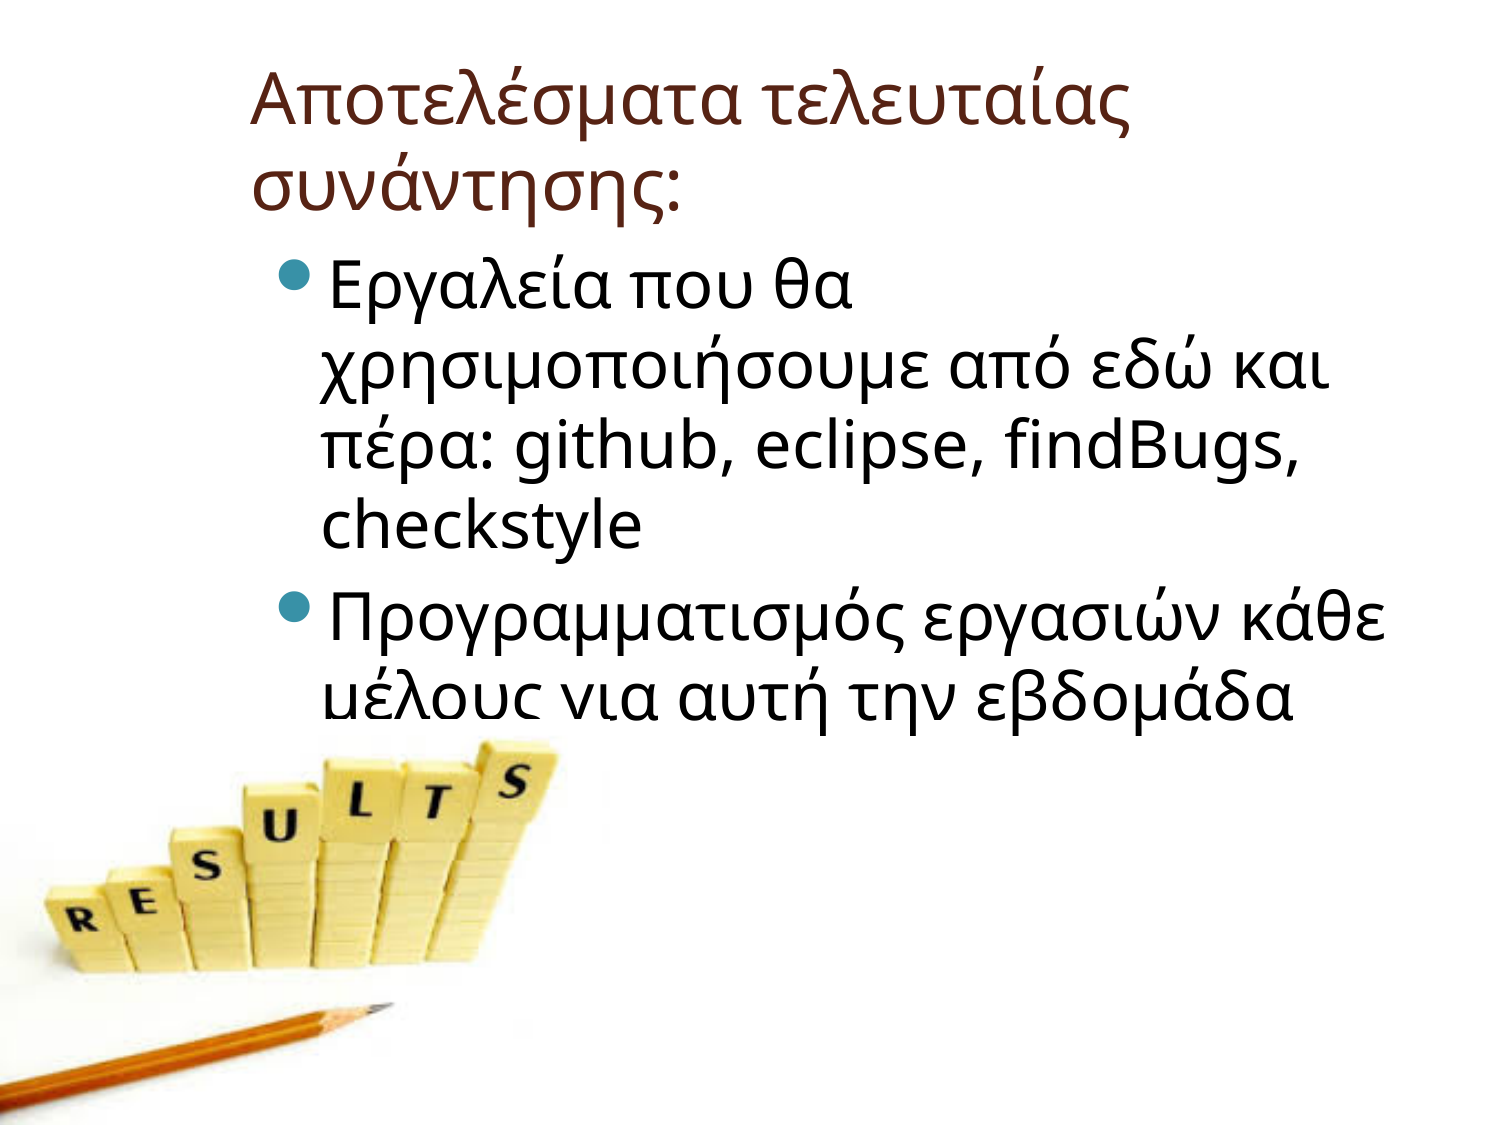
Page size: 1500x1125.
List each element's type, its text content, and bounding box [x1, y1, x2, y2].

title Αποτελέσματα τελευταίας συνάντησης: [235, 45, 1466, 233]
picture [0, 719, 610, 1125]
list Εργαλεία που θα χρησιμοποιήσουμε από εδώ και πέρα: github, eclipse, findBugs, checkstyle Προγραμματισμός εργασιών κάθε μέλους για αυτή την εβδομάδα [246, 234, 1477, 1022]
